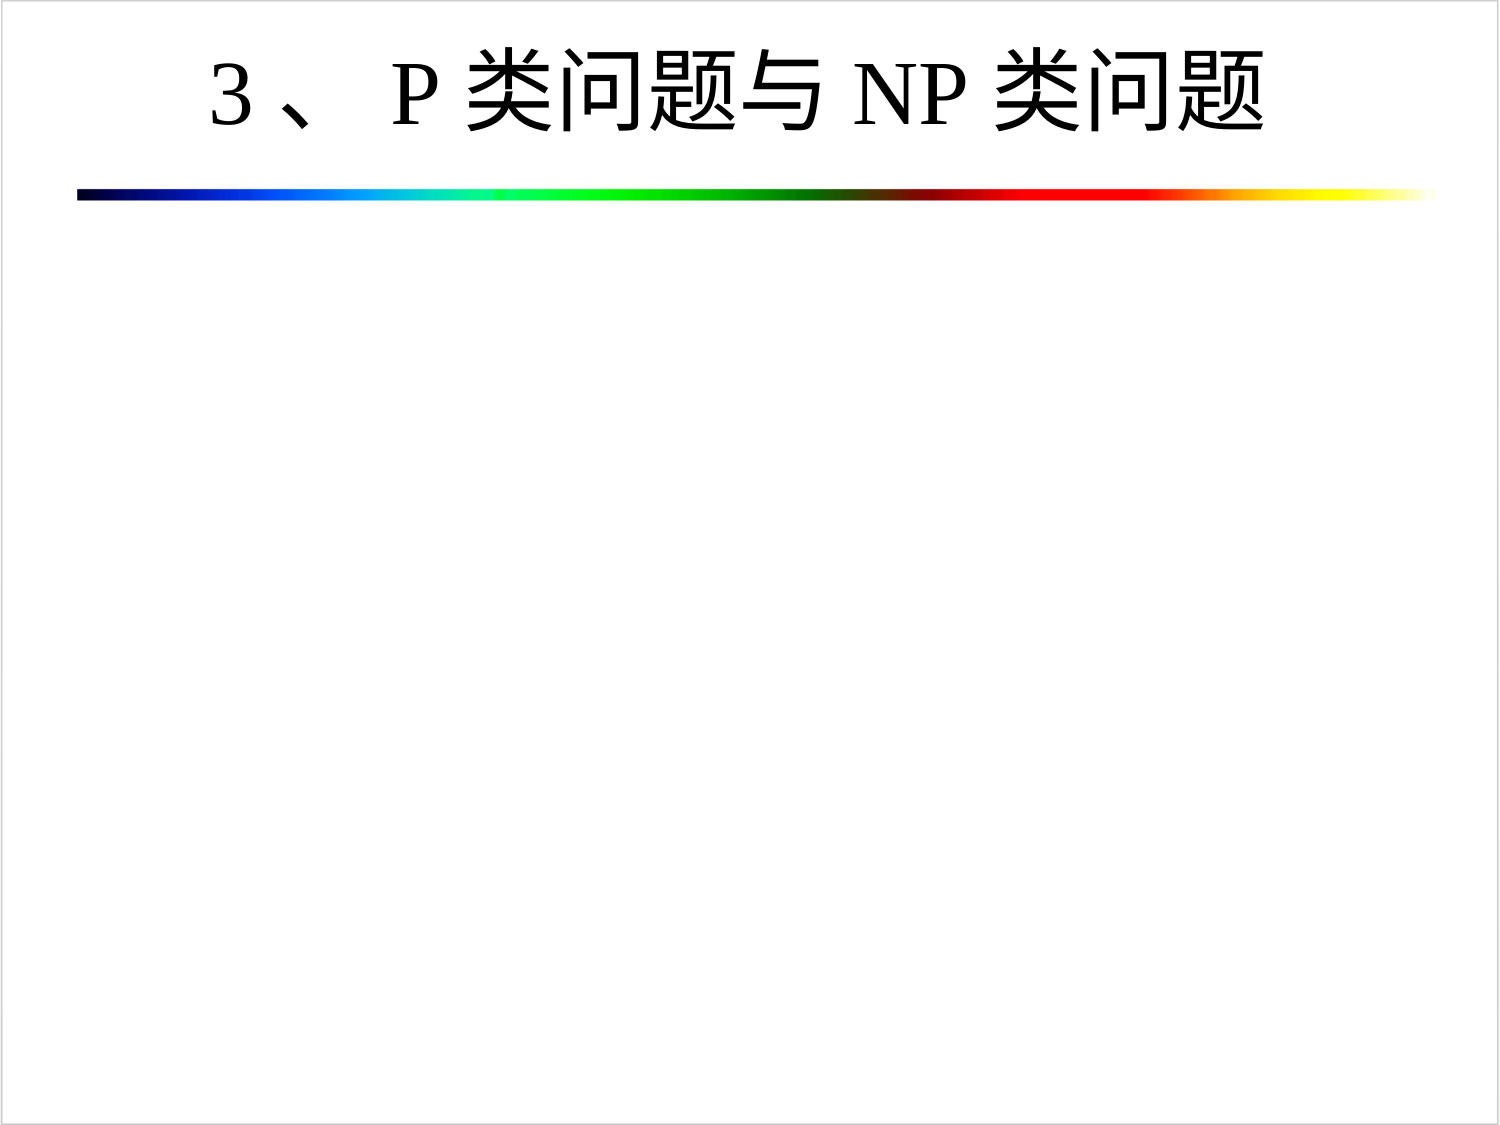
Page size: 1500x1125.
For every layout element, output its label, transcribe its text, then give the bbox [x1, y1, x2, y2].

picture [0, 0, 1500, 1125]
title 3、P类问题与NP类问题 [29, 24, 1447, 126]
